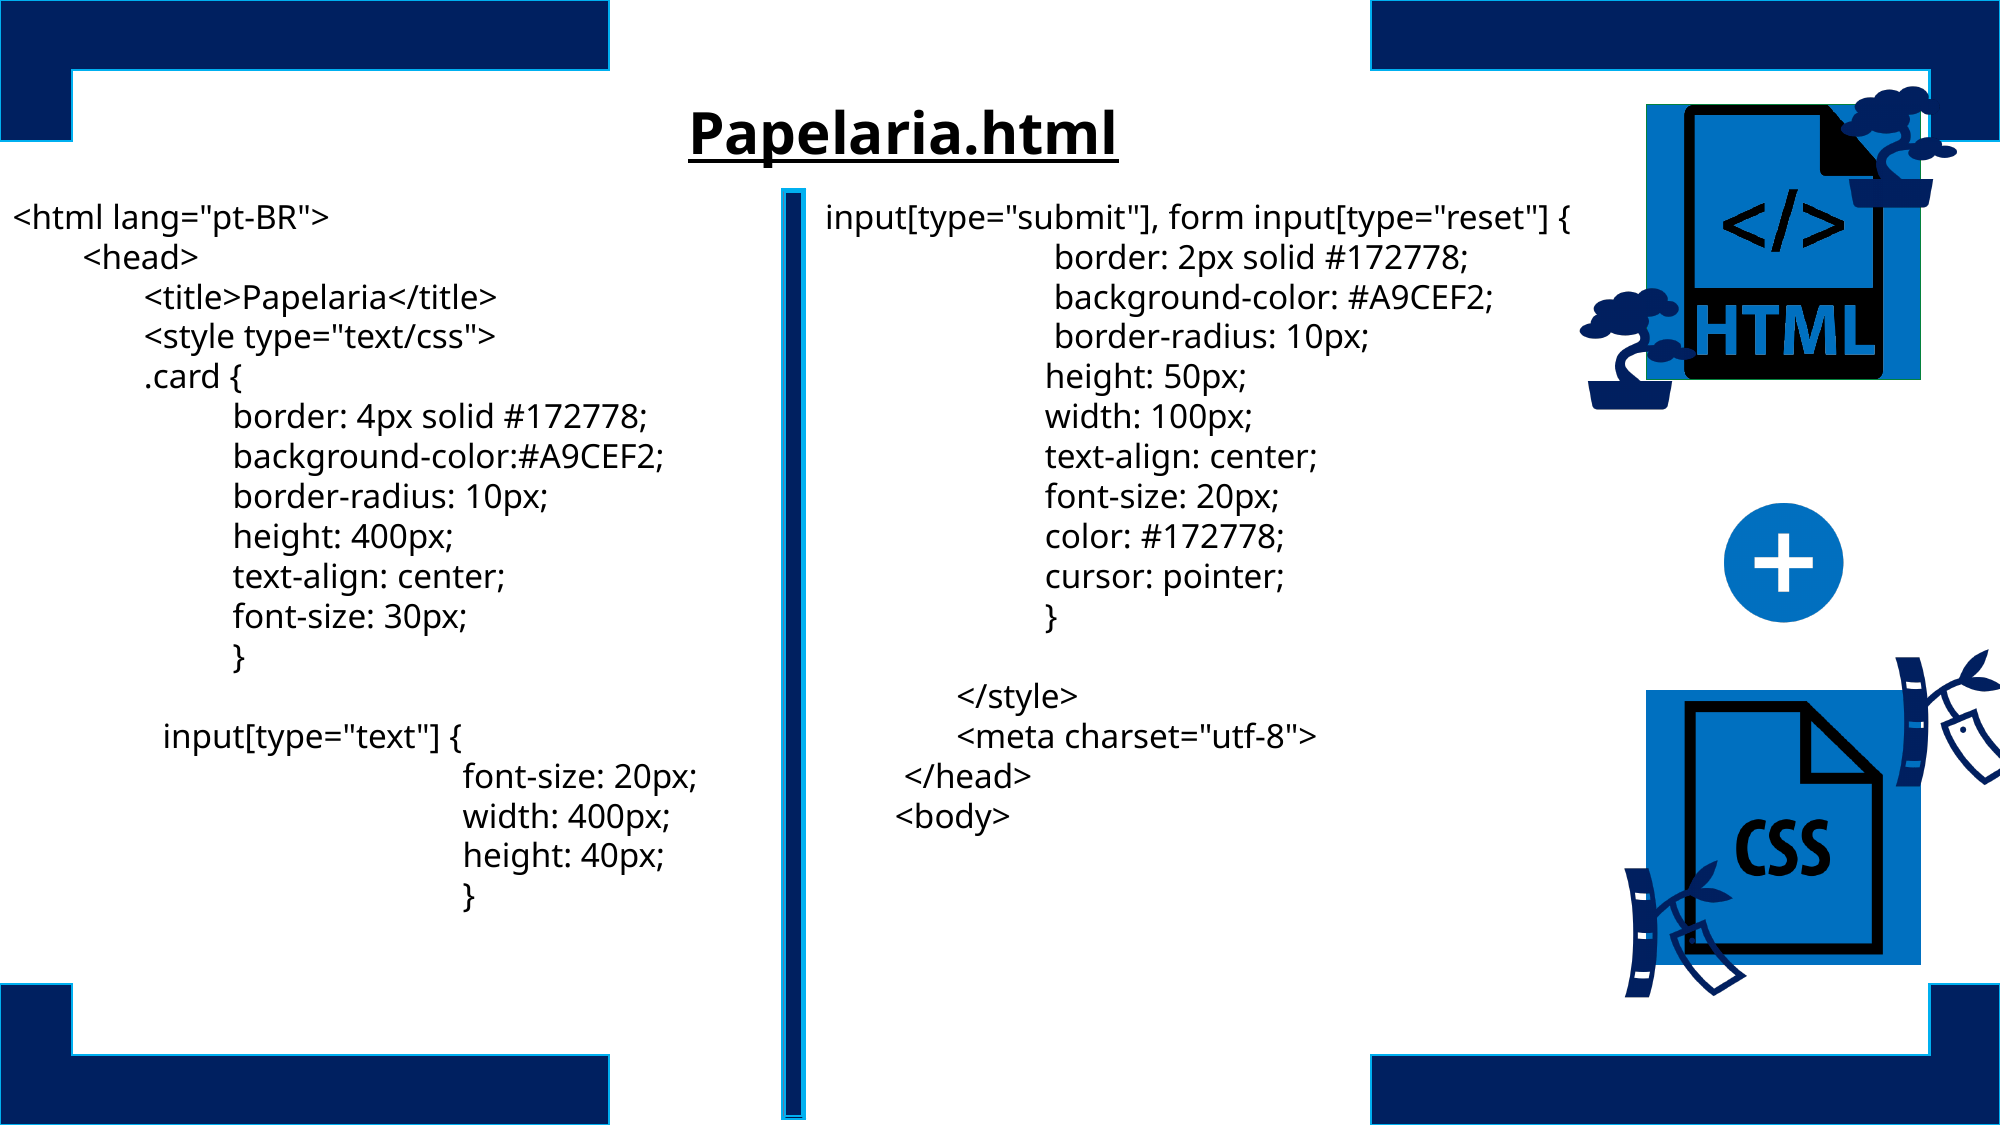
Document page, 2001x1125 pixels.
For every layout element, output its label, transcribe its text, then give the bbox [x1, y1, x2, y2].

text_box input[type="submit"], form input[type="reset"] { border: 2px solid #172778; background-color: #A9CEF2; border-radius: 10px; height: 50px; width: 100px; text-align: center; font-size: 20px; color: #172778; cursor: pointer; } </style> <meta charset="utf-8"> </head> <body> [810, 188, 1817, 843]
picture [1559, 72, 1971, 425]
picture [1708, 487, 1859, 638]
text_box [1370, 983, 2000, 1125]
text_box [1370, 0, 2000, 142]
text_box <html lang="pt-BR"> <head> <title>Papelaria</title> <style type="text/css"> .card { border: 4px solid #172778; background-color:#A9CEF2; border-radius: 10px; height: 400px; text-align: center; font-size: 30px; } input[type="text"] { font-size: 20px; width: 400px; height: 40px; } [0, 188, 781, 1002]
text_box [0, 1002, 610, 1125]
text_box [0, 0, 610, 142]
picture [1610, 643, 2000, 1005]
text_box [781, 187, 807, 1120]
text_box Papelaria.html [513, 88, 1294, 174]
